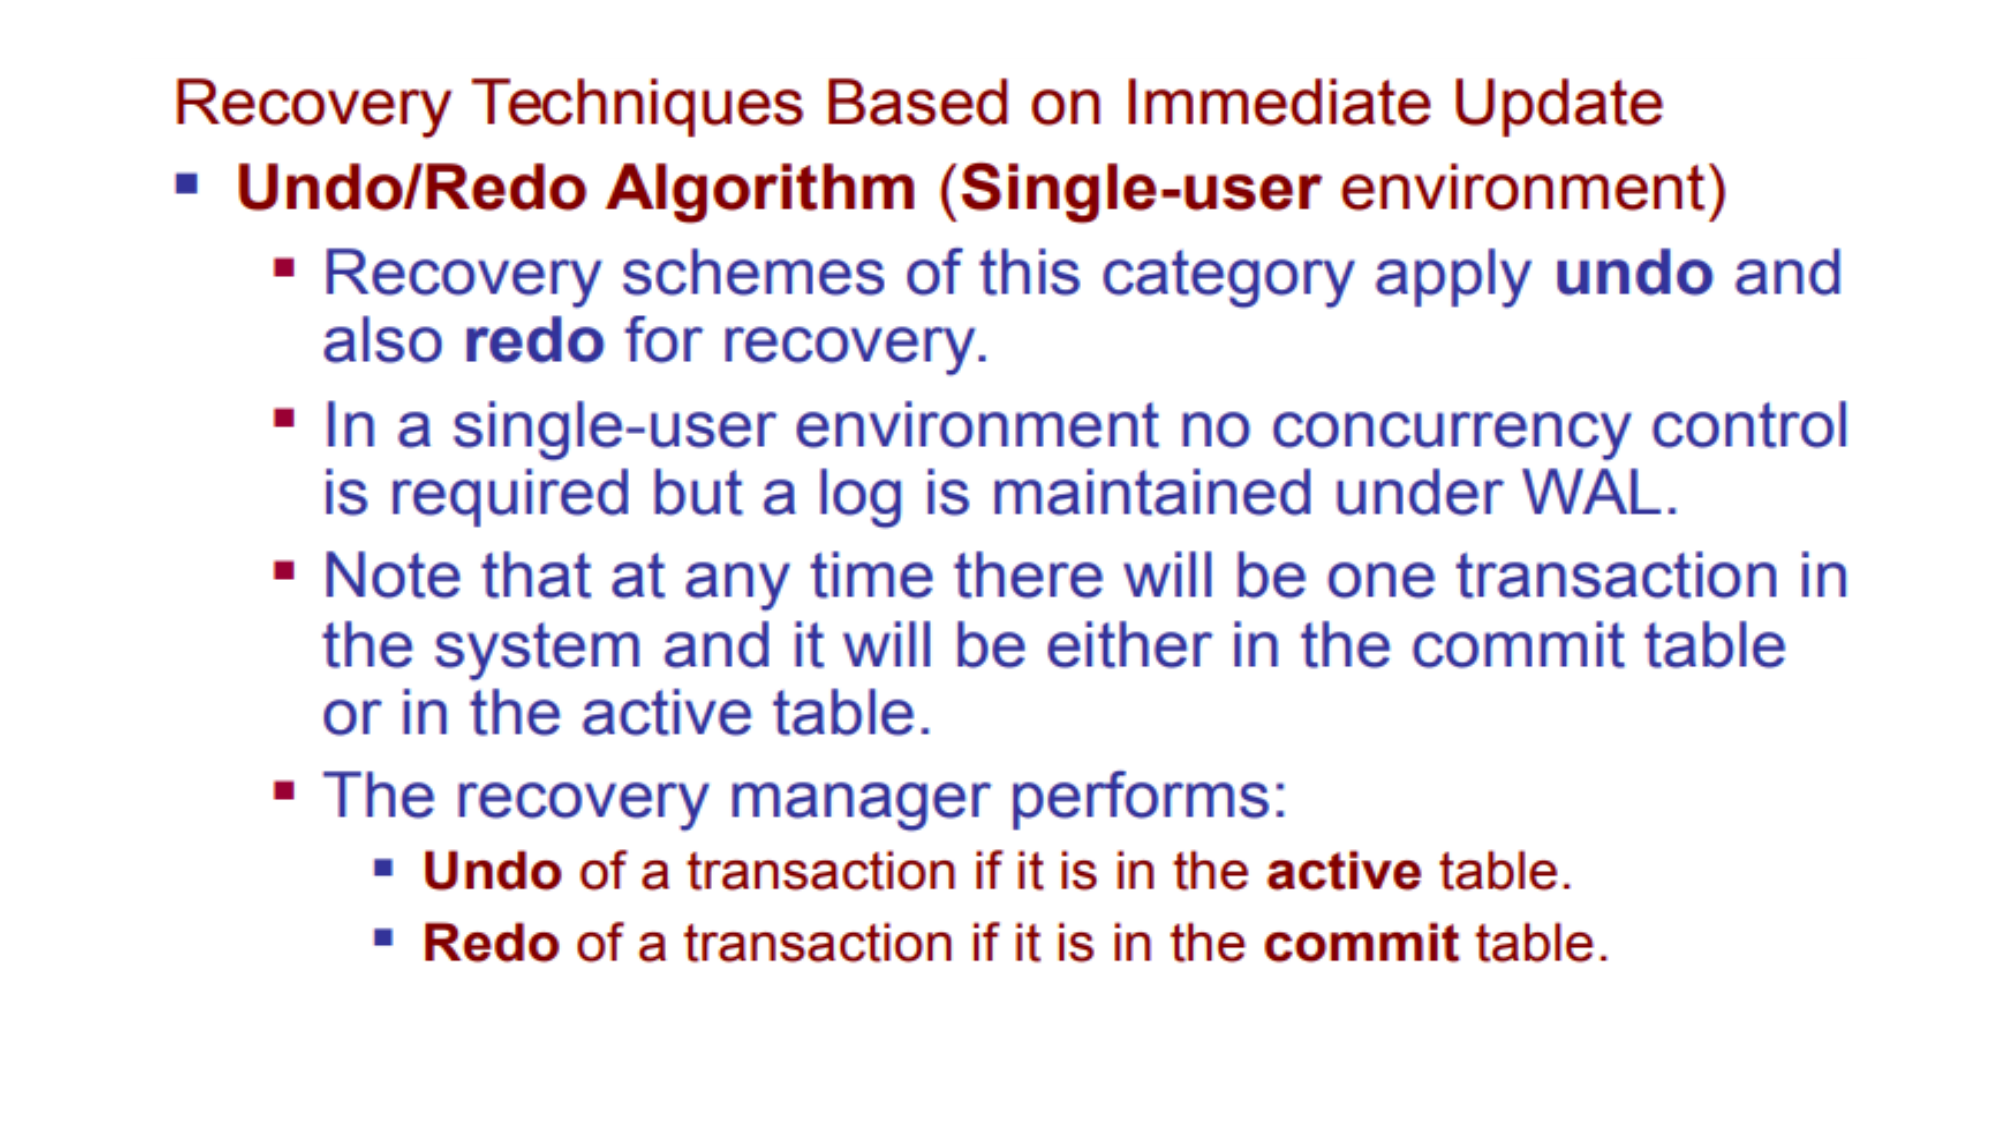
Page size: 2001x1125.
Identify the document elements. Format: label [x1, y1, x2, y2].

picture [131, 57, 1867, 1018]
